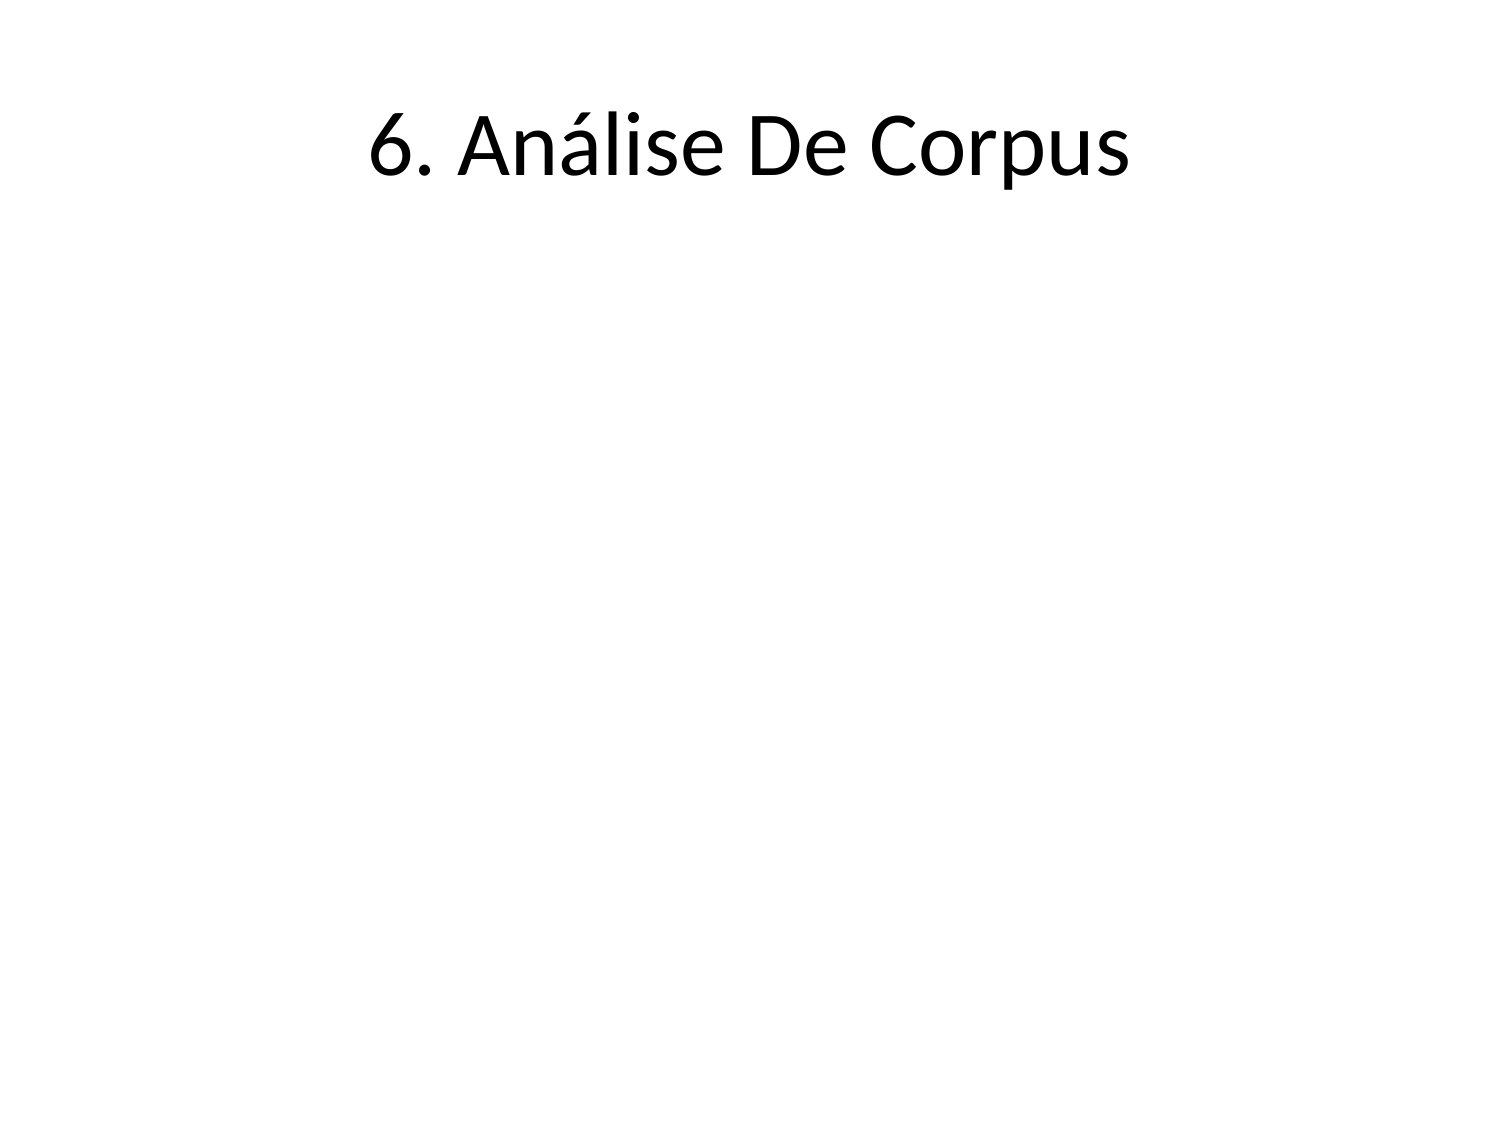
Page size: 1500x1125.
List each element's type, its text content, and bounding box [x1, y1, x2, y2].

title 6. Análise De Corpus [75, 45, 1425, 233]
